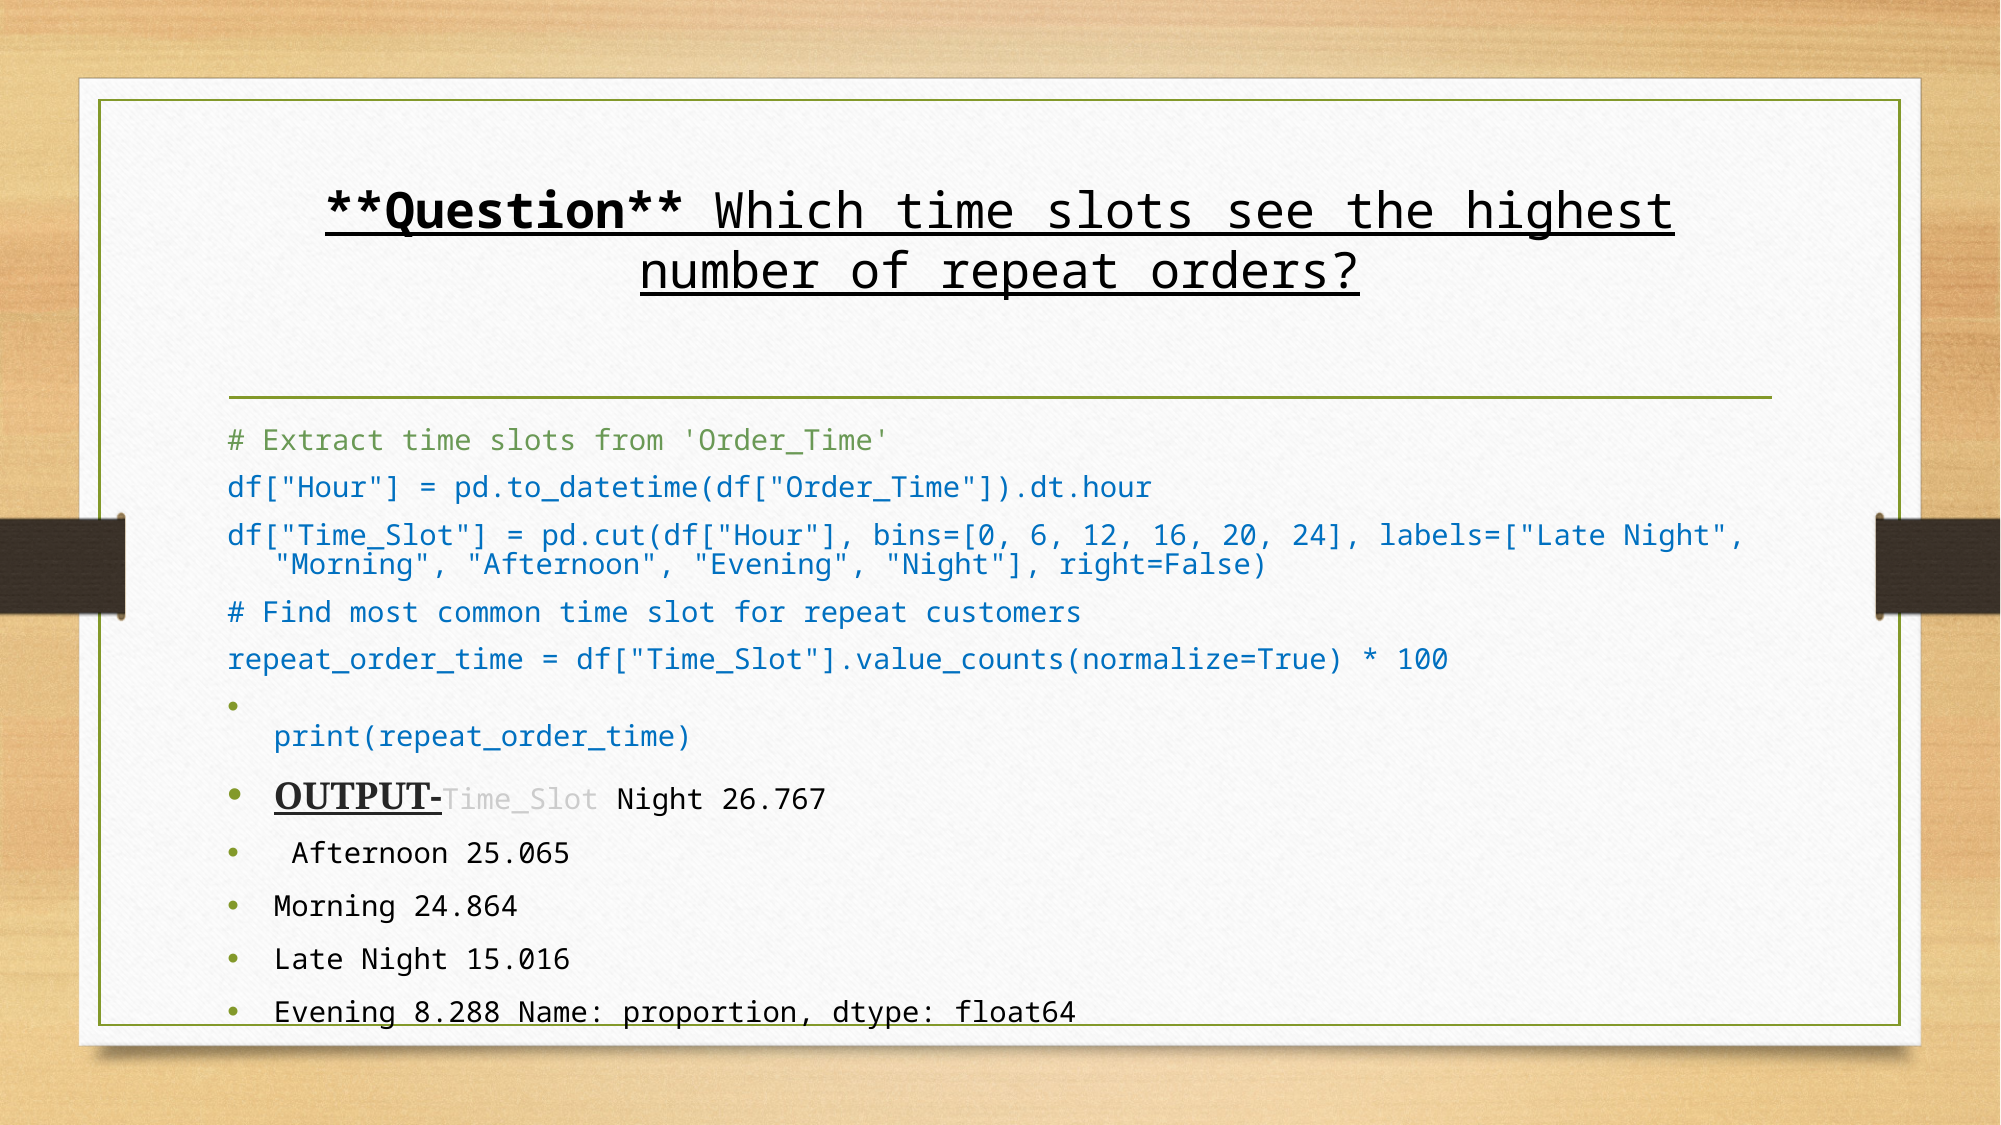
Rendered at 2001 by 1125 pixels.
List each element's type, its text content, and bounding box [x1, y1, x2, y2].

picture [0, 0, 2001, 1125]
list # Extract time slots from 'Order_Time' df["Hour"] = pd.to_datetime(df["Order_Time"]).dt.hour df["Time_Slot"] = pd.cut(df["Hour"], bins=[0, 6, 12, 16, 20, 24], labels=["Late Night", "Morning", "Afternoon", "Evening", "Night"], right=False) # Find most common time slot for repeat customers repeat_order_time = df["Time_Slot"].value_counts(normalize=True) * 100 print(repeat_order_time) OUTPUT-Time_Slot Night 26.767 Afternoon 25.065 Morning 24.864 Late Night 15.016 Evening 8.288 Name: proportion, dtype: float64 [212, 419, 1788, 1038]
title **Question** Which time slots see the highest number of repeat orders? [212, 161, 1788, 375]
